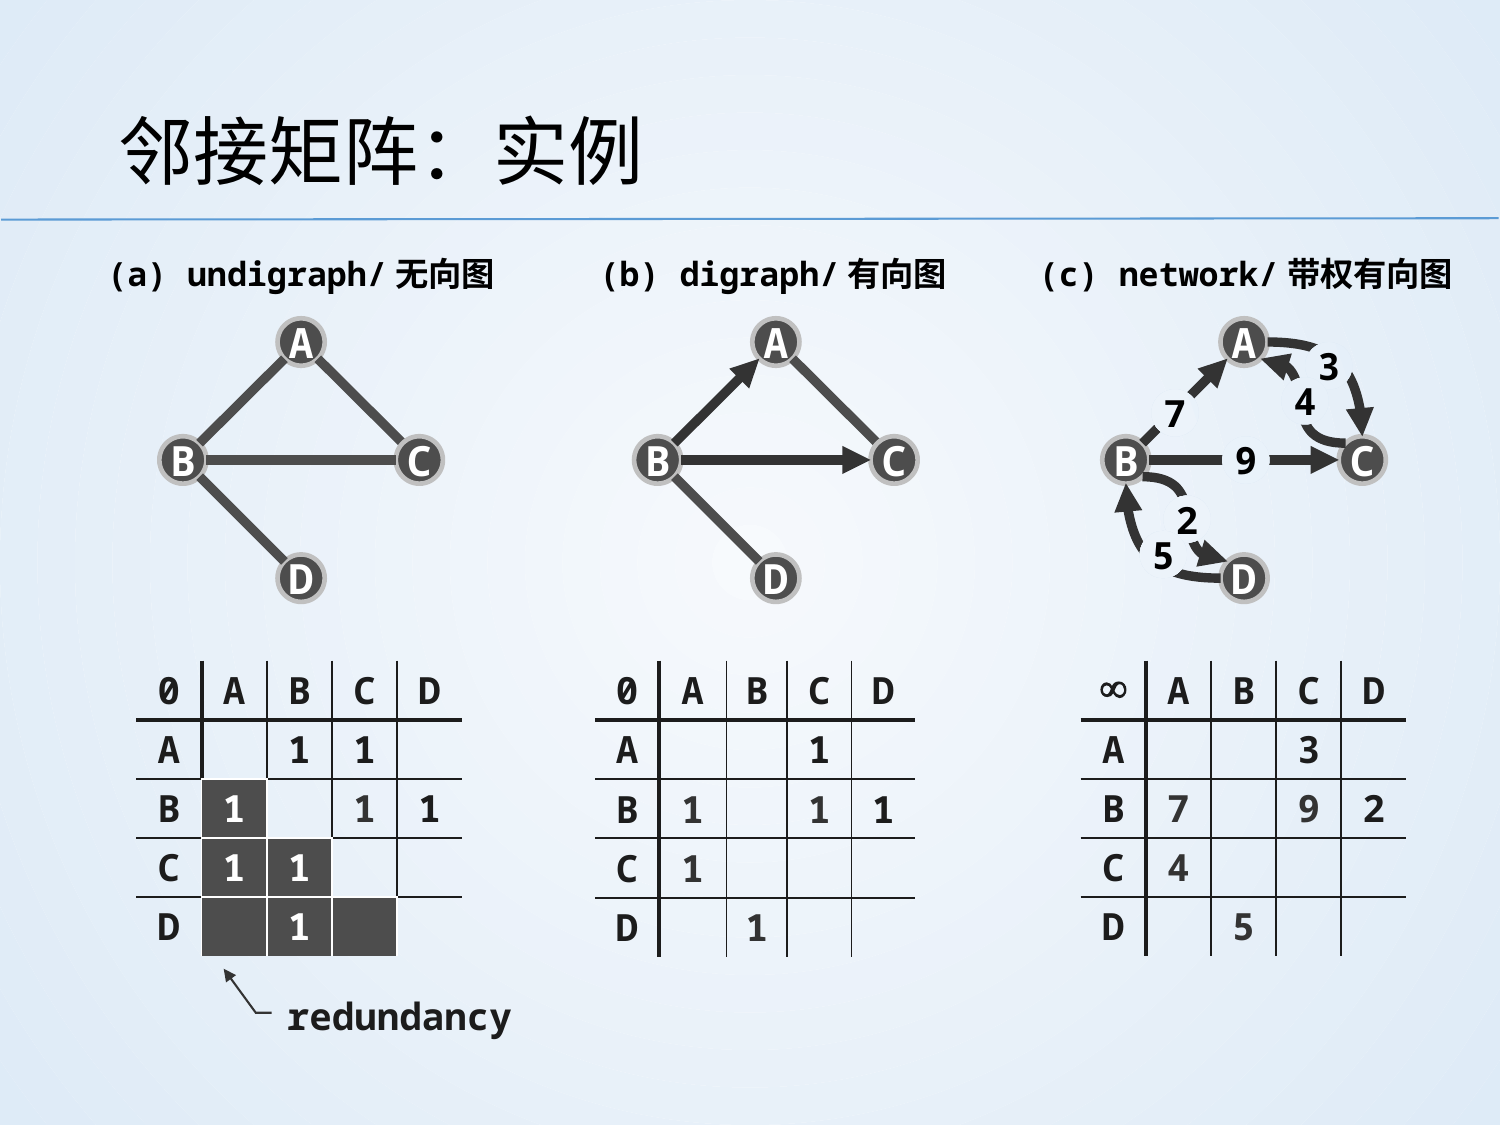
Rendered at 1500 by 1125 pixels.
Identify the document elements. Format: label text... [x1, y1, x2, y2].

table_cell [727, 839, 786, 897]
table_header B [1212, 661, 1275, 718]
table_cell [1212, 780, 1275, 837]
table_header 0 [595, 661, 657, 718]
table_cell 5 [1212, 898, 1275, 956]
table_cell [661, 722, 726, 778]
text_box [792, 358, 878, 444]
table_header B [727, 661, 786, 718]
table_cell [398, 839, 462, 896]
table_cell C [595, 839, 657, 897]
table_header A [661, 661, 726, 718]
table_cell [788, 839, 851, 897]
table_header A [1148, 661, 1210, 718]
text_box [1125, 484, 1221, 580]
table_header D [852, 661, 915, 718]
table_cell [661, 899, 726, 957]
text_box C [1338, 436, 1386, 484]
table_header C [1277, 661, 1340, 718]
text_box A [1220, 318, 1268, 366]
table_cell [204, 722, 266, 778]
text_box A [752, 318, 800, 366]
table_cell [1277, 839, 1340, 896]
table_cell 1 [788, 722, 851, 778]
table_cell D [136, 898, 201, 956]
table_header C [788, 661, 851, 718]
text_box B [634, 436, 681, 484]
table_cell D [595, 899, 657, 957]
table_cell 3 [1277, 722, 1340, 778]
table_cell [852, 839, 915, 897]
text_box 9 [1222, 436, 1270, 461]
table_cell [398, 898, 462, 956]
text_box redundancy [287, 993, 512, 1038]
table_header C [333, 661, 396, 718]
table_cell D [1081, 898, 1144, 956]
table_cell 1 [202, 839, 266, 896]
table_cell B [595, 780, 657, 837]
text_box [199, 360, 285, 445]
table_cell [268, 780, 331, 837]
table_cell [333, 898, 396, 956]
table_cell 4 [1148, 839, 1210, 896]
text_box C [870, 436, 918, 484]
table_cell 1 [202, 780, 266, 837]
table_cell B [136, 780, 201, 837]
table_cell 1 [333, 722, 396, 778]
table_cell [1148, 898, 1210, 956]
table_cell 9 [1277, 780, 1340, 837]
table_cell [1277, 898, 1340, 956]
table_cell C [136, 839, 201, 896]
table_cell [202, 898, 266, 956]
table_cell 1 [268, 839, 331, 896]
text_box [674, 360, 760, 445]
table_cell [1342, 722, 1406, 778]
text_box B [1102, 436, 1149, 484]
table_cell 1 [661, 839, 726, 897]
table_cell A [1081, 722, 1144, 778]
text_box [1142, 360, 1228, 445]
text_box D [1221, 554, 1268, 602]
table_header D [1342, 661, 1406, 718]
table_cell 1 [727, 899, 786, 957]
table_cell 1 [268, 898, 331, 956]
text_box C [396, 436, 443, 484]
text_box 9 [1222, 462, 1270, 484]
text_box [1142, 478, 1228, 563]
table_header 0 [136, 661, 200, 718]
text_box D [752, 554, 800, 602]
table_cell [1212, 839, 1275, 896]
table_cell [1342, 839, 1406, 896]
table_cell A [136, 722, 200, 778]
text_box (a) undigraph/无向图 [277, 249, 325, 298]
table_header B [268, 661, 331, 718]
table_cell [1342, 898, 1406, 956]
text_box A [277, 318, 325, 366]
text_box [199, 478, 285, 563]
text_box B [159, 436, 206, 484]
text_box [1267, 343, 1363, 438]
table_cell [398, 722, 462, 778]
table_cell [852, 899, 915, 957]
text_box (b) digraph/有向图 [749, 249, 798, 298]
table_cell [333, 839, 396, 896]
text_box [1261, 359, 1346, 445]
table_cell [852, 722, 915, 778]
table_cell 1 [788, 780, 851, 837]
table_cell 1 [268, 722, 331, 778]
text_box redundancy [223, 968, 272, 1013]
table_cell 1 [661, 780, 726, 837]
table_cell [1148, 722, 1210, 778]
table_header D [398, 661, 462, 718]
table_cell 1 [852, 780, 915, 837]
table_header A [204, 661, 266, 718]
table_cell [727, 780, 786, 837]
table_cell [727, 722, 786, 778]
table_cell C [1081, 839, 1144, 896]
table_cell 1 [398, 780, 462, 837]
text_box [317, 358, 403, 444]
table_cell 7 [1148, 780, 1210, 837]
table_cell B [1081, 780, 1144, 837]
table_header  [1081, 661, 1144, 718]
text_box (c) network/带权有向图 [1222, 249, 1270, 298]
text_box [674, 478, 760, 563]
table_cell A [595, 722, 657, 778]
table_cell 2 [1342, 780, 1406, 837]
text_box D [277, 554, 325, 602]
title 邻接矩阵：实例 [103, 59, 1397, 223]
table_cell [1212, 722, 1275, 778]
table_cell [788, 899, 851, 957]
table_cell 1 [333, 780, 396, 837]
